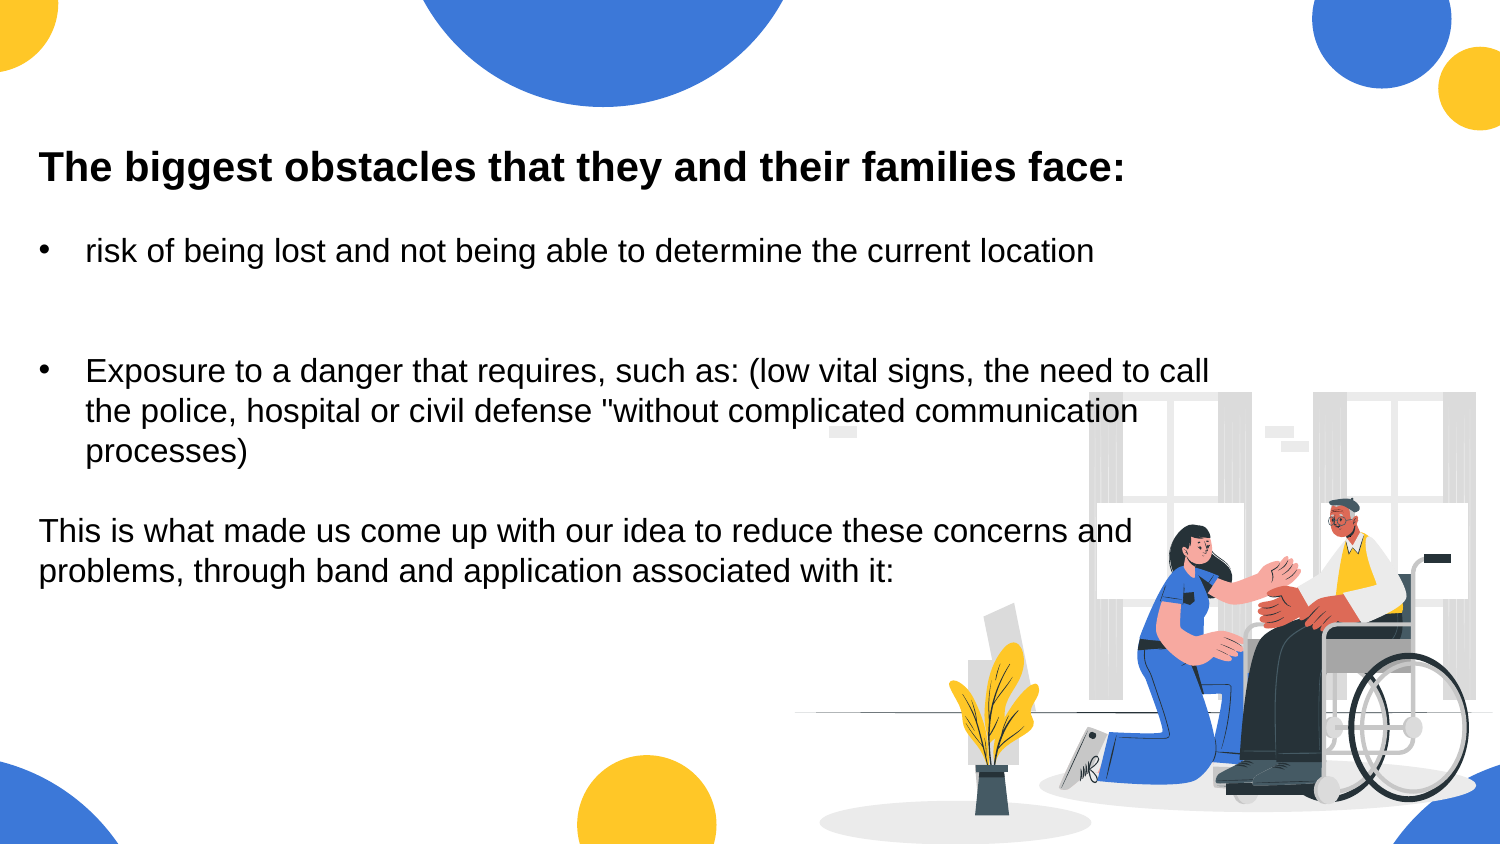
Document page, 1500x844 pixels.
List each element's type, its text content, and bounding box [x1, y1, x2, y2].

text_box The biggest obstacles that they and their families face: risk of being lost and not being able to determine the current location Exposure to a danger that requires, such as: (low vital signs, the need to call the police, hospital or civil defense "without complicated communication processes) This is what made us come up with our idea to reduce these concerns and problems, through band and application associated with it: [23, 132, 1236, 596]
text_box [794, 391, 1494, 844]
